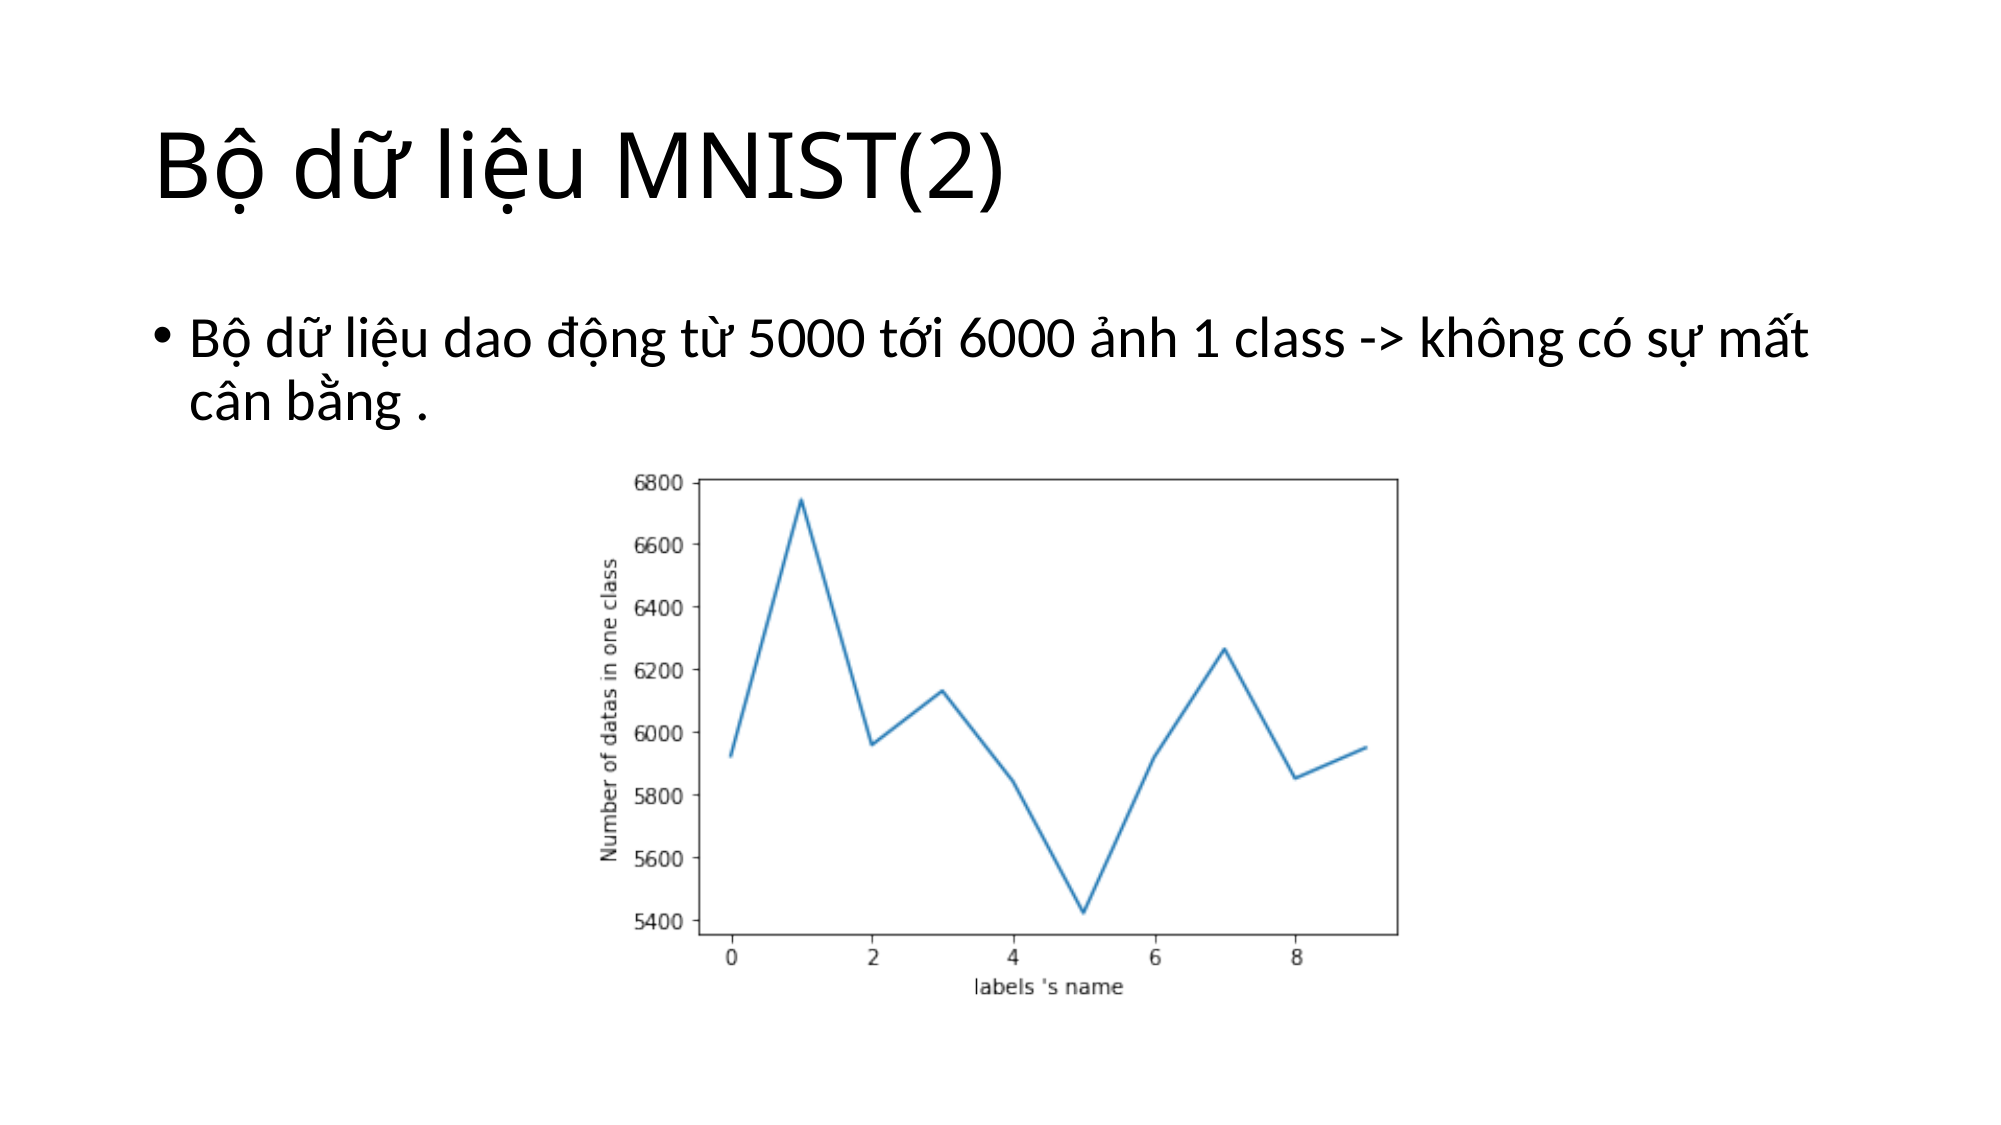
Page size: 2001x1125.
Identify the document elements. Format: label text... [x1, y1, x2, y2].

list Bộ dữ liệu dao động từ 5000 tới 6000 ảnh 1 class -> không có sự mất cân bằng . [137, 299, 1863, 1014]
title Bộ dữ liệu MNIST(2) [137, 59, 1863, 278]
picture [588, 460, 1412, 1014]
